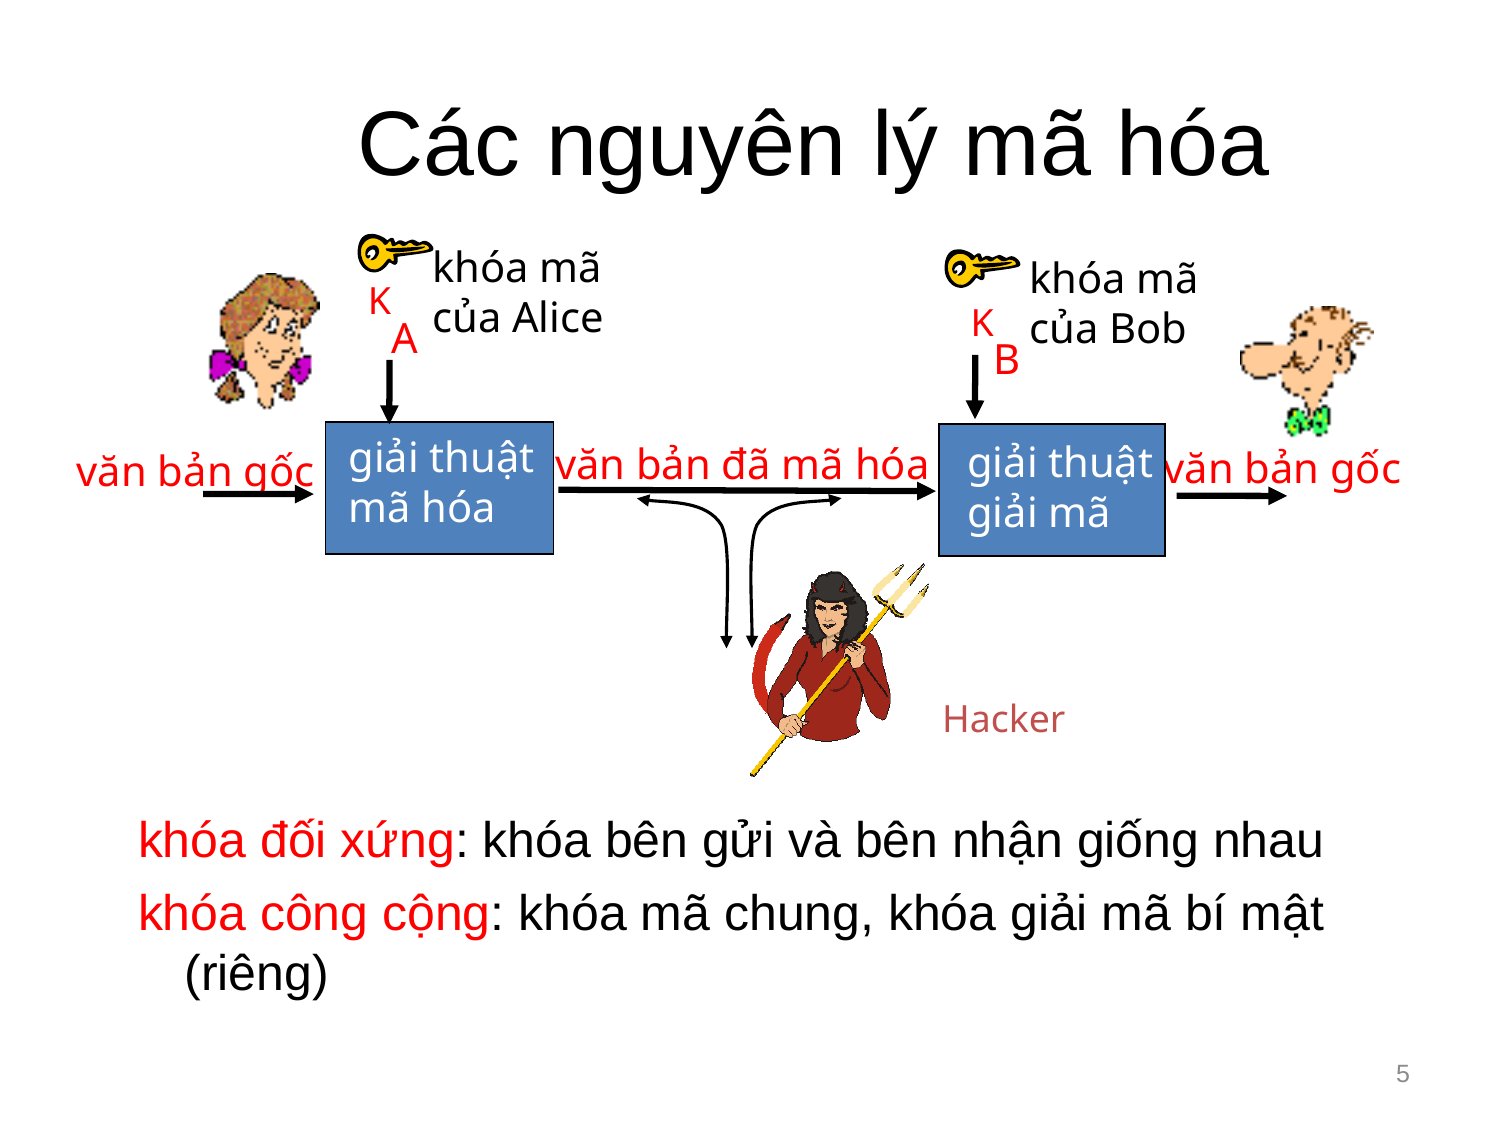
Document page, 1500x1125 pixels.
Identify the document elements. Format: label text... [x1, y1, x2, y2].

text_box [951, 290, 1036, 392]
text_box văn bản gốc [1169, 434, 1417, 499]
text_box [558, 484, 936, 498]
text_box khóa mã của Bob [1014, 244, 1262, 360]
text_box [968, 399, 982, 420]
picture [943, 248, 1021, 289]
title Các nguyên lý mã hóa [162, 45, 1466, 233]
slide_number 5 [1074, 1042, 1425, 1103]
text_box giải thuật mã hóa [333, 423, 550, 539]
text_box [203, 487, 314, 501]
text_box Hacker [933, 687, 1081, 748]
picture [750, 563, 929, 777]
text_box [325, 422, 554, 554]
text_box [383, 377, 396, 425]
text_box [349, 269, 436, 370]
text_box văn bản gốc [61, 437, 325, 502]
text_box [938, 424, 1165, 556]
picture [204, 273, 320, 415]
text_box [1176, 489, 1288, 503]
text_box giải thuật giải mã [952, 428, 1169, 543]
text_box khóa đối xứng: khóa bên gửi và bên nhận giống nhau khóa công cộng: khóa mã chung, khóa giải mã bí mật (riêng) [109, 800, 1459, 998]
text_box văn bản đã mã hóa [554, 430, 938, 496]
picture [1239, 306, 1374, 444]
text_box khóa mã của Alice [435, 233, 665, 349]
text_box [636, 494, 733, 649]
picture [356, 233, 434, 274]
text_box [751, 494, 842, 562]
